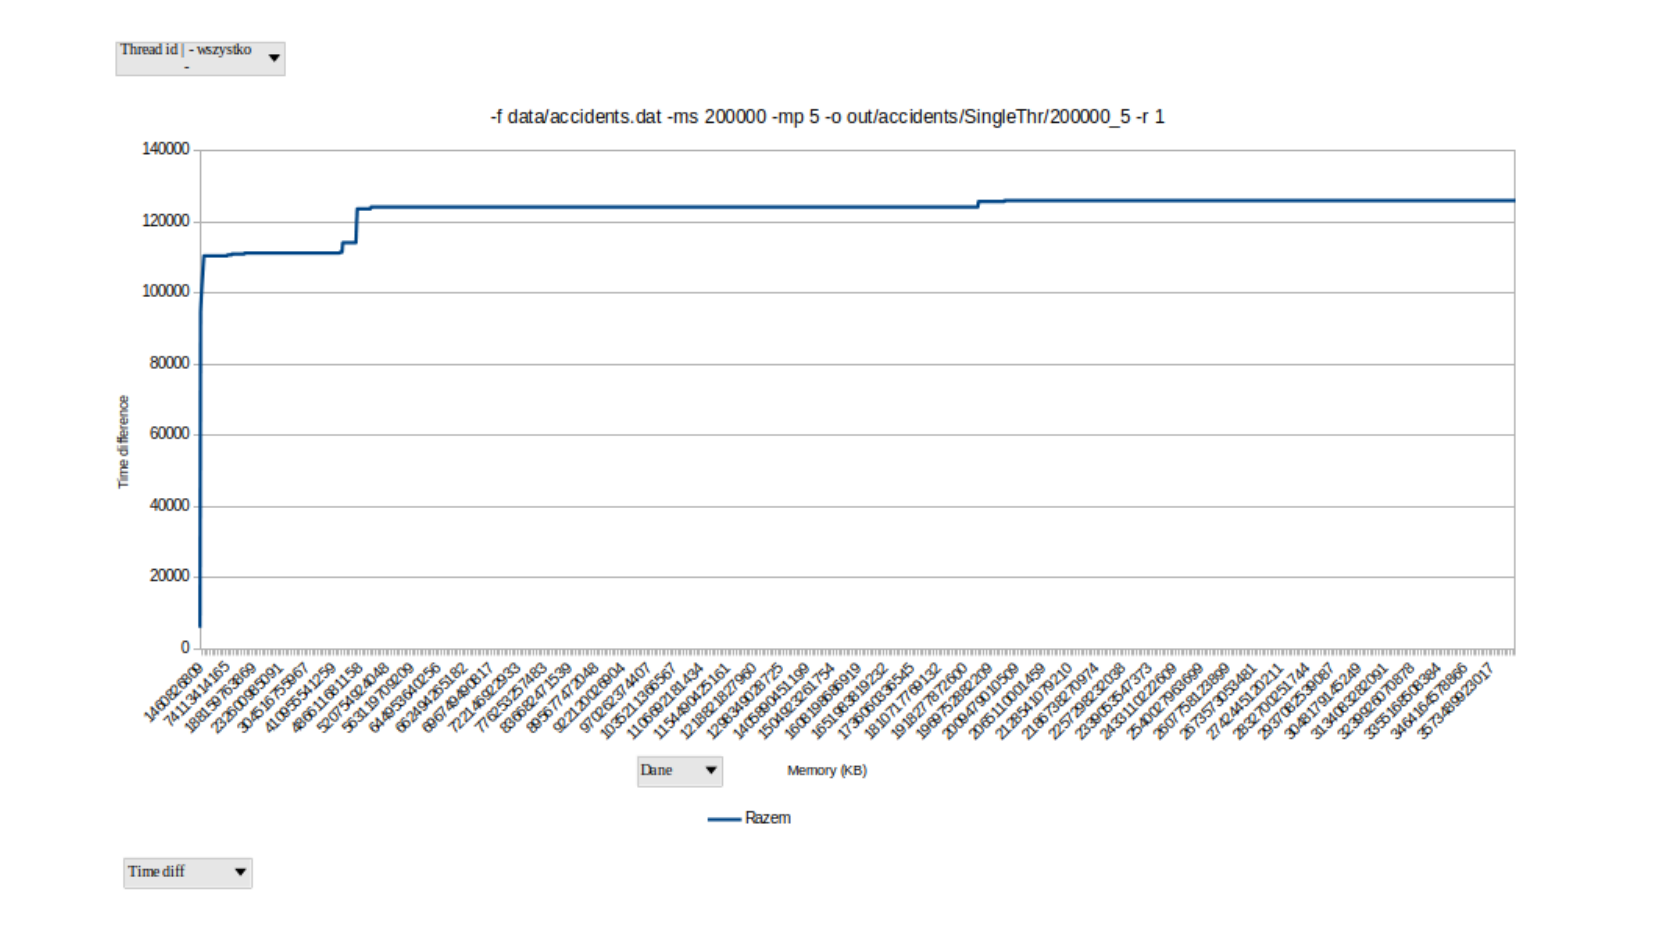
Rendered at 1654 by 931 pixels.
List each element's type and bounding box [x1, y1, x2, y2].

picture [110, 39, 1545, 891]
